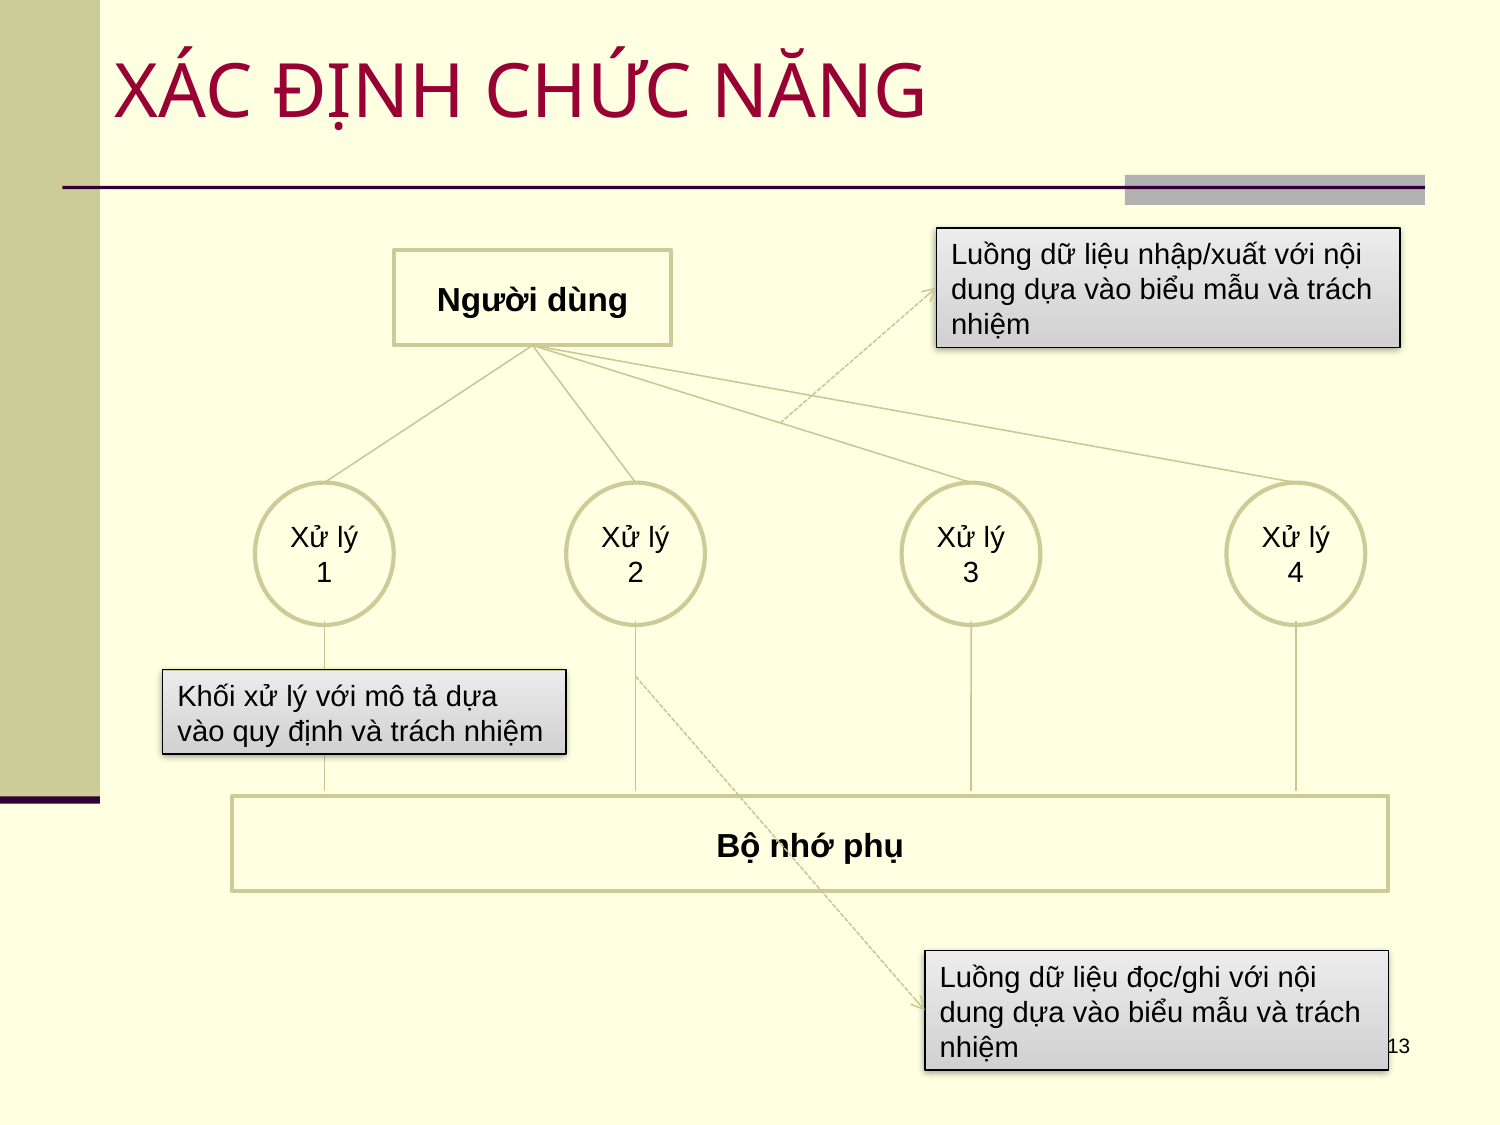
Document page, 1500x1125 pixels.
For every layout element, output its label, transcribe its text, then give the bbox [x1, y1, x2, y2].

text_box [162, 227, 1401, 1072]
title XÁC ĐỊNH CHỨC NĂNG [99, 0, 1500, 175]
slide_number 13 [1112, 1025, 1425, 1100]
